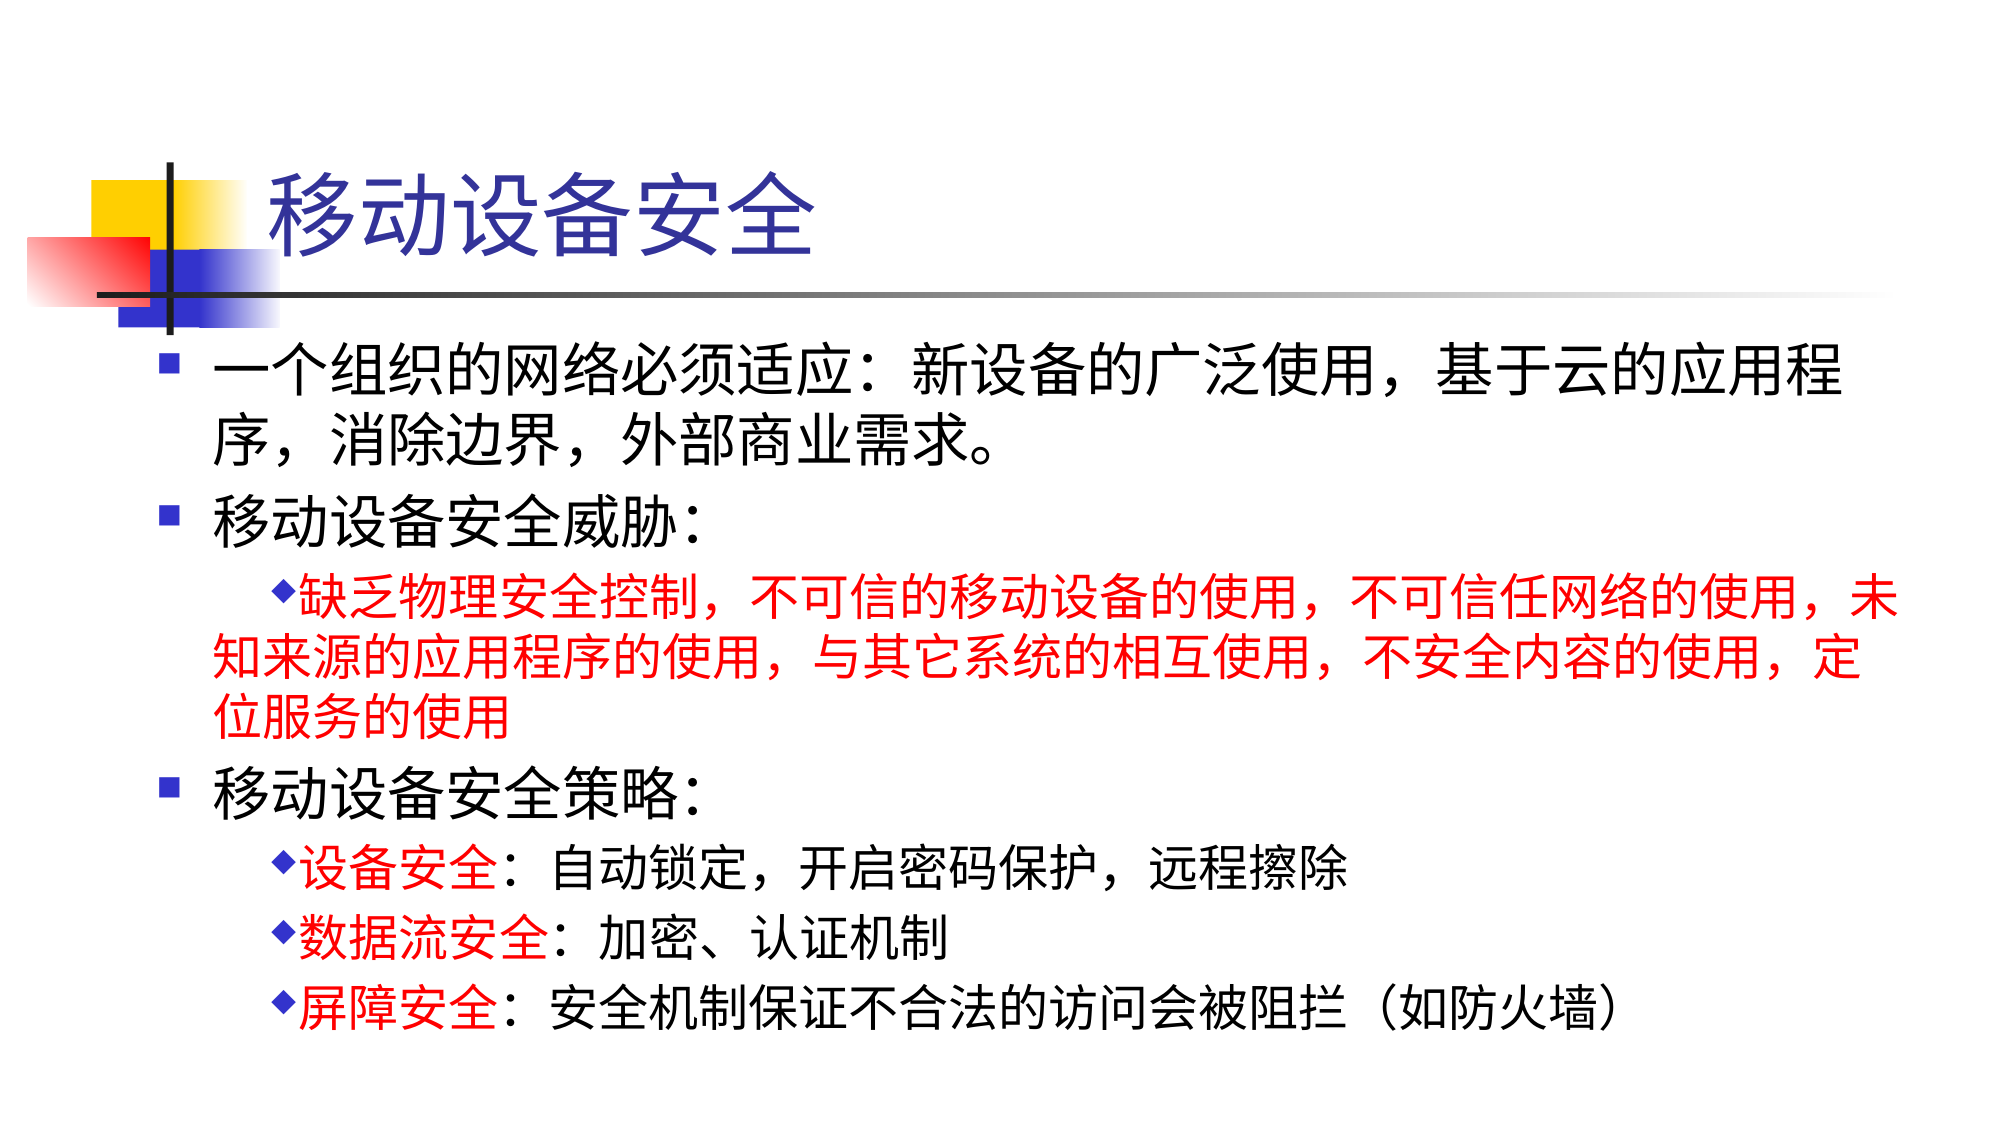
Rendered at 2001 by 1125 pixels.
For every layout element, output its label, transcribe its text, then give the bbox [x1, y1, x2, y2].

list 一个组织的网络必须适应：新设备的广泛使用，基于云的应用程序，消除边界，外部商业需求。 移动设备安全威胁： 缺乏物理安全控制，不可信的移动设备的使用，不可信任网络的使用，未知来源的应用程序的使用，与其它系统的相互使用，不安全内容的使用，定位服务的使用 移动设备安全策略： 设备安全：自动锁定，开启密码保护，远程擦除 数据流安全：加密、认证机制 屏障安全：安全机制保证不合法的访问会被阻拦（如防火墙） [141, 325, 1900, 1057]
title 移动设备安全 [251, 35, 1957, 275]
